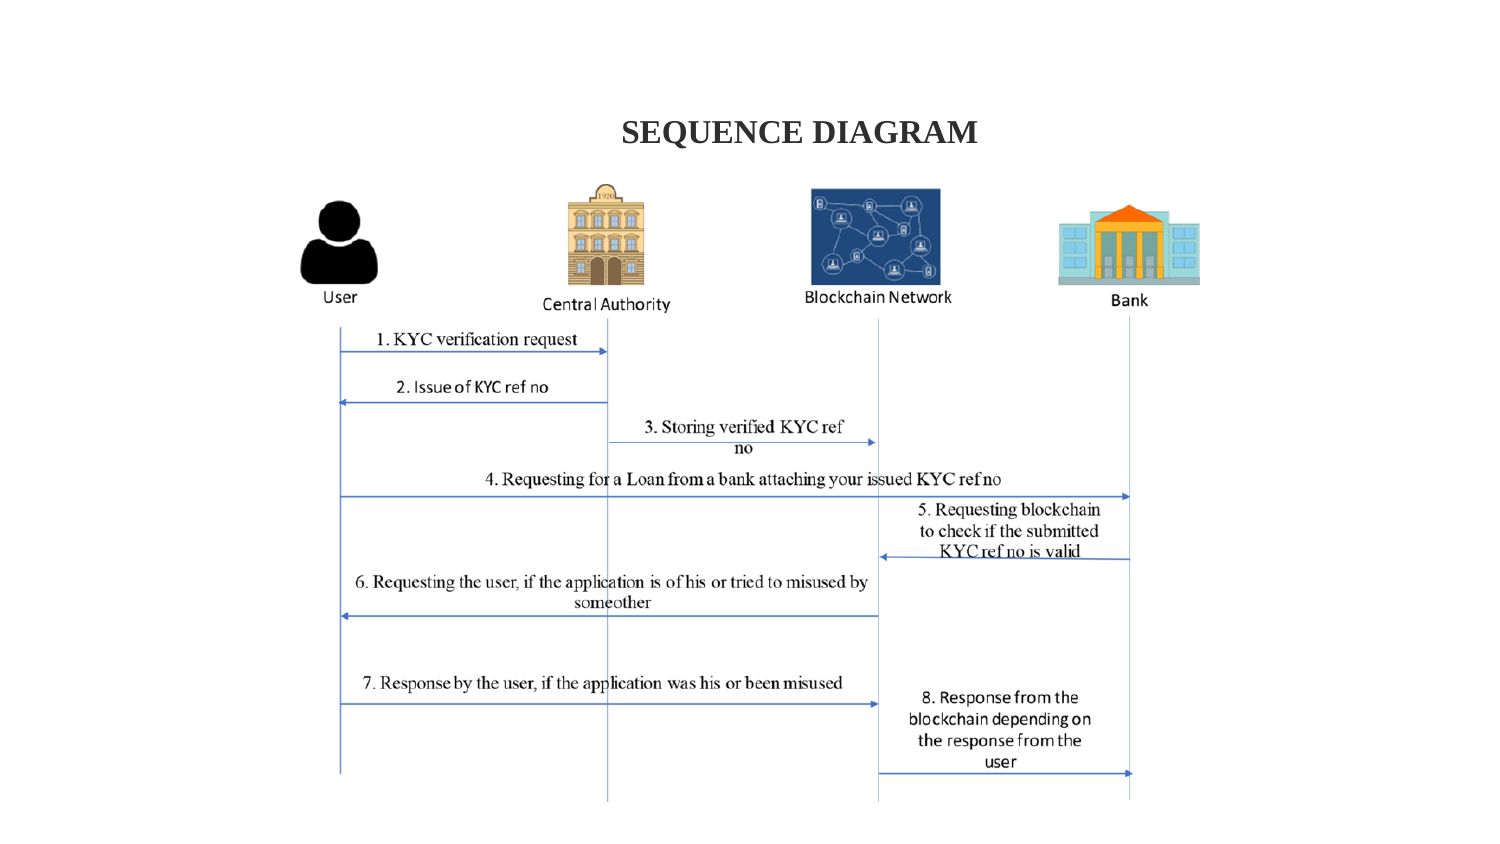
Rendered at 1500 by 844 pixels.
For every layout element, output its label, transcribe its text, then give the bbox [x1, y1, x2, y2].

title SEQUENCE DIAGRAM [51, 72, 1449, 167]
picture [300, 184, 1200, 803]
